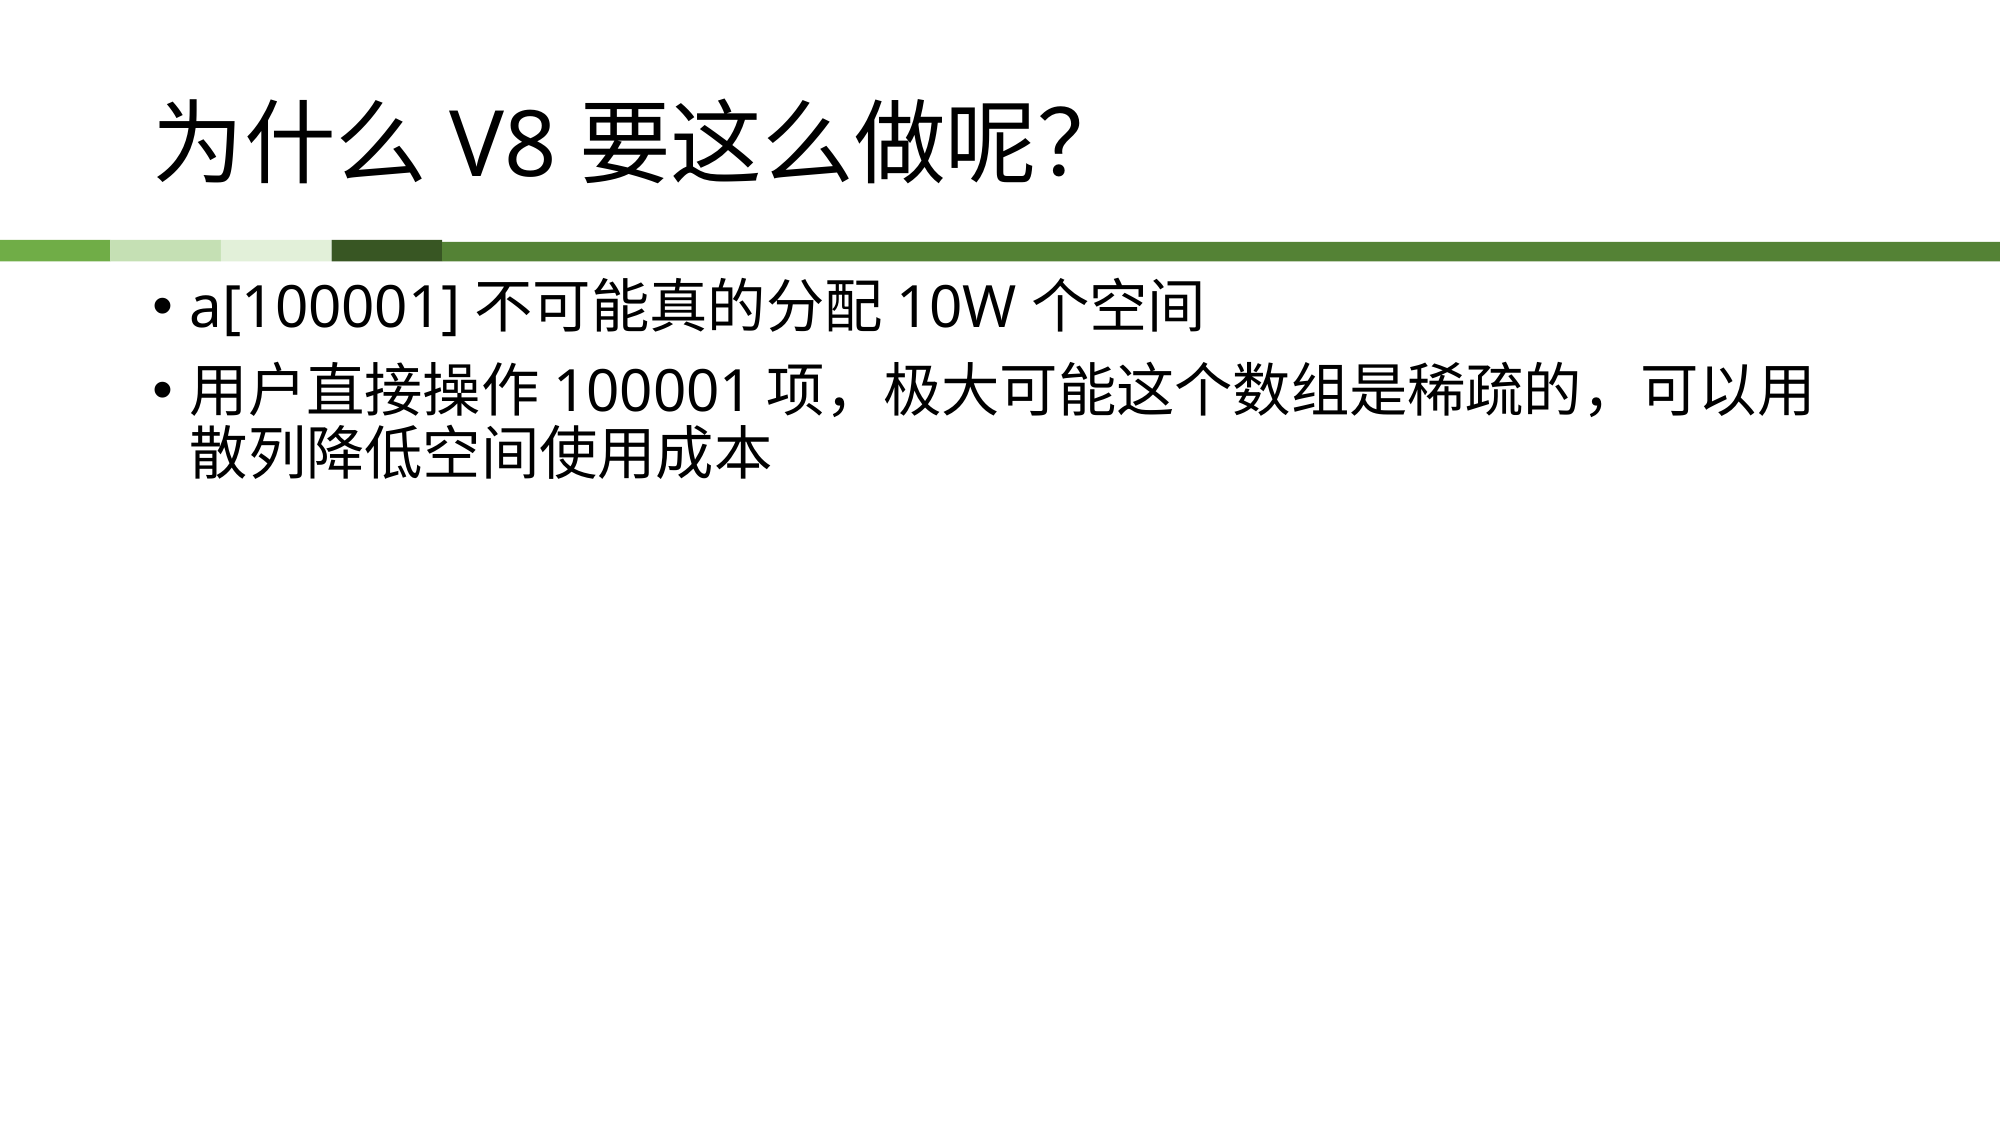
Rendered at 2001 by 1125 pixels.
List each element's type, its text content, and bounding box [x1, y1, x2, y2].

list a[100001]不可能真的分配10W个空间 用户直接操作100001项，极大可能这个数组是稀疏的，可以用散列降低空间使用成本 [137, 269, 1863, 1014]
title 为什么V8要这么做呢？ [137, 59, 1863, 234]
